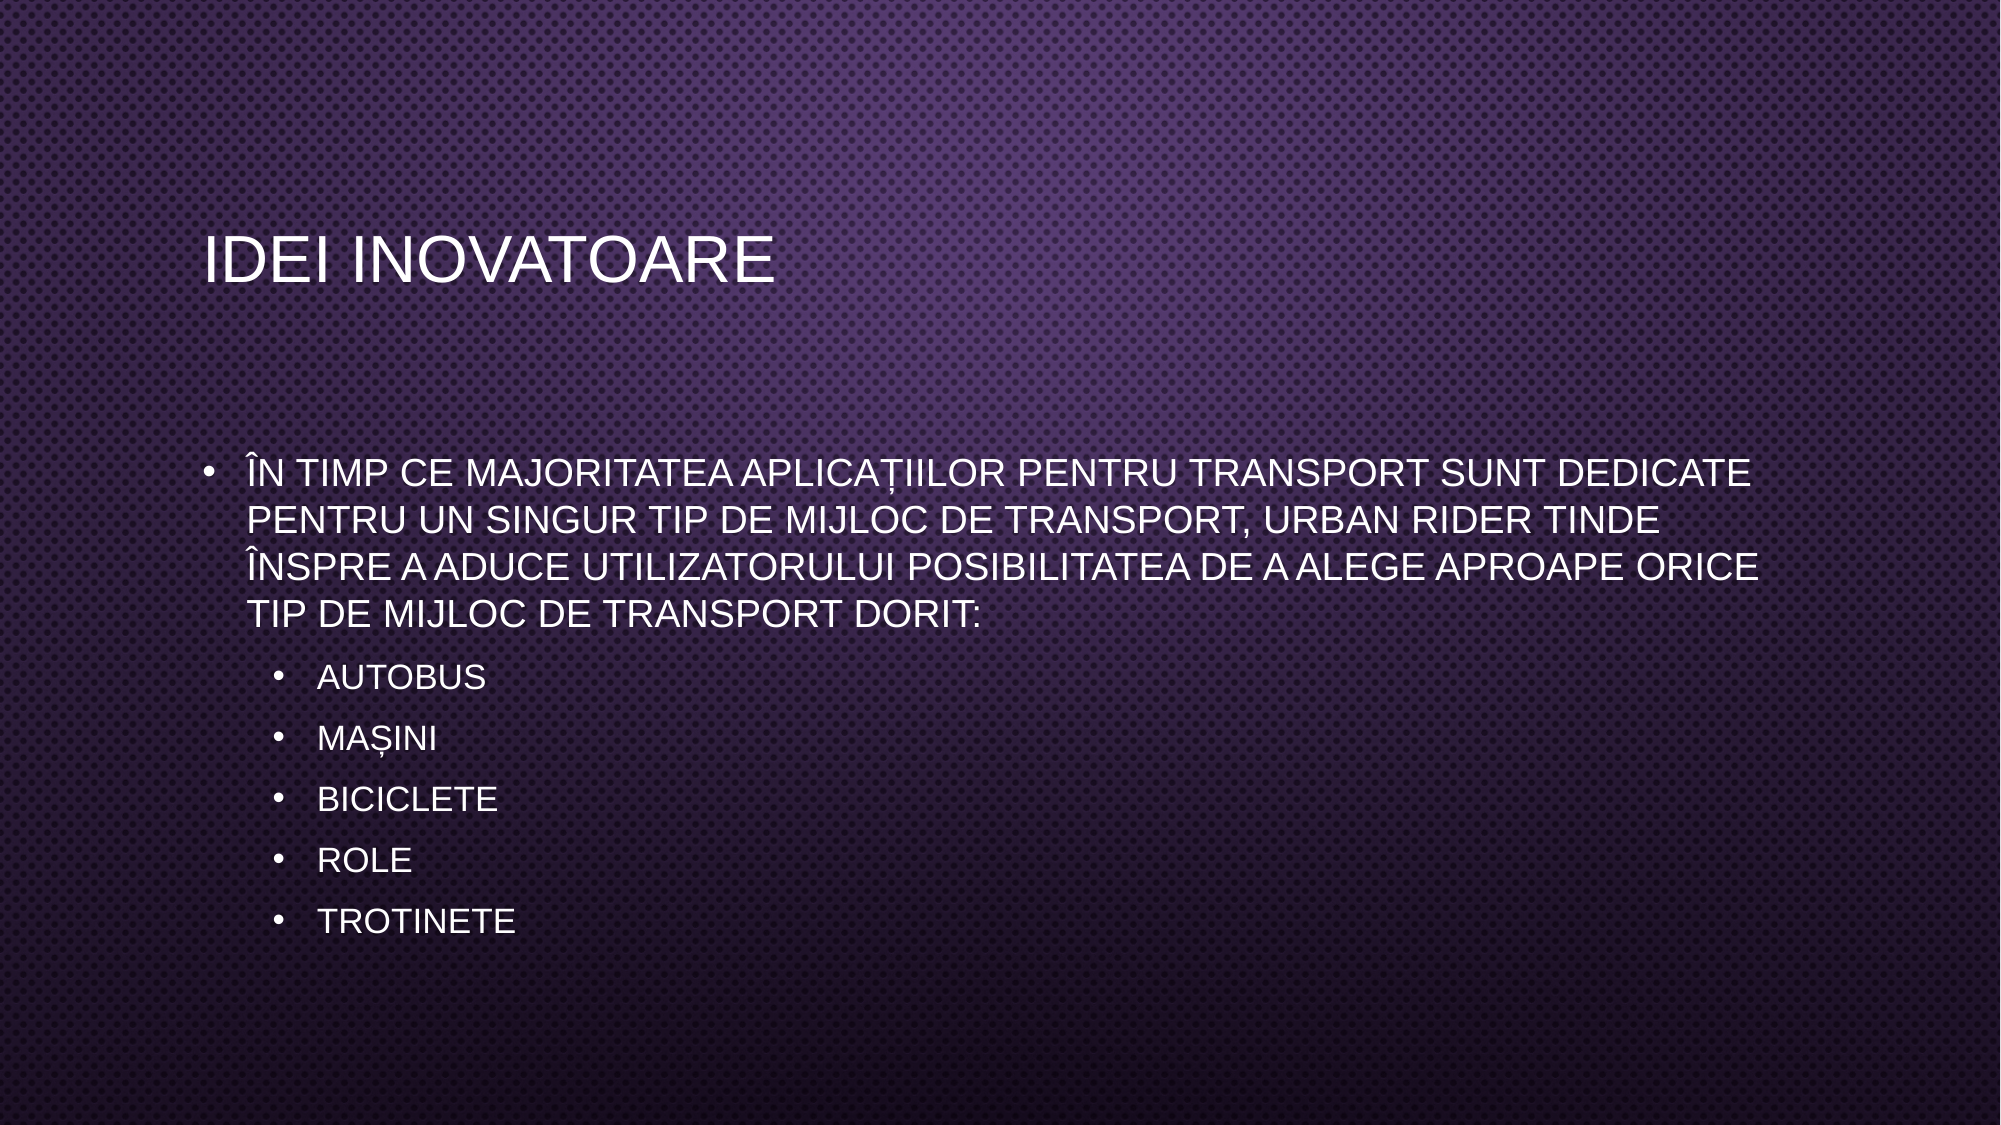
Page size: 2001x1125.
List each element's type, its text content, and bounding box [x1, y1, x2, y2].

title idei inovatoare [187, 99, 1813, 413]
list În timp ce majoritatea aplicațiilor pentru transport sunt dedicate pentru un singur tip de mijloc de transport, urban rider tinde înspre a aduce utilizatorului posibilitatea de a alege aproape orice tip de mijloc de transport dorit: Autobus Mașini Biciclete Role Trotinete [187, 437, 1813, 950]
